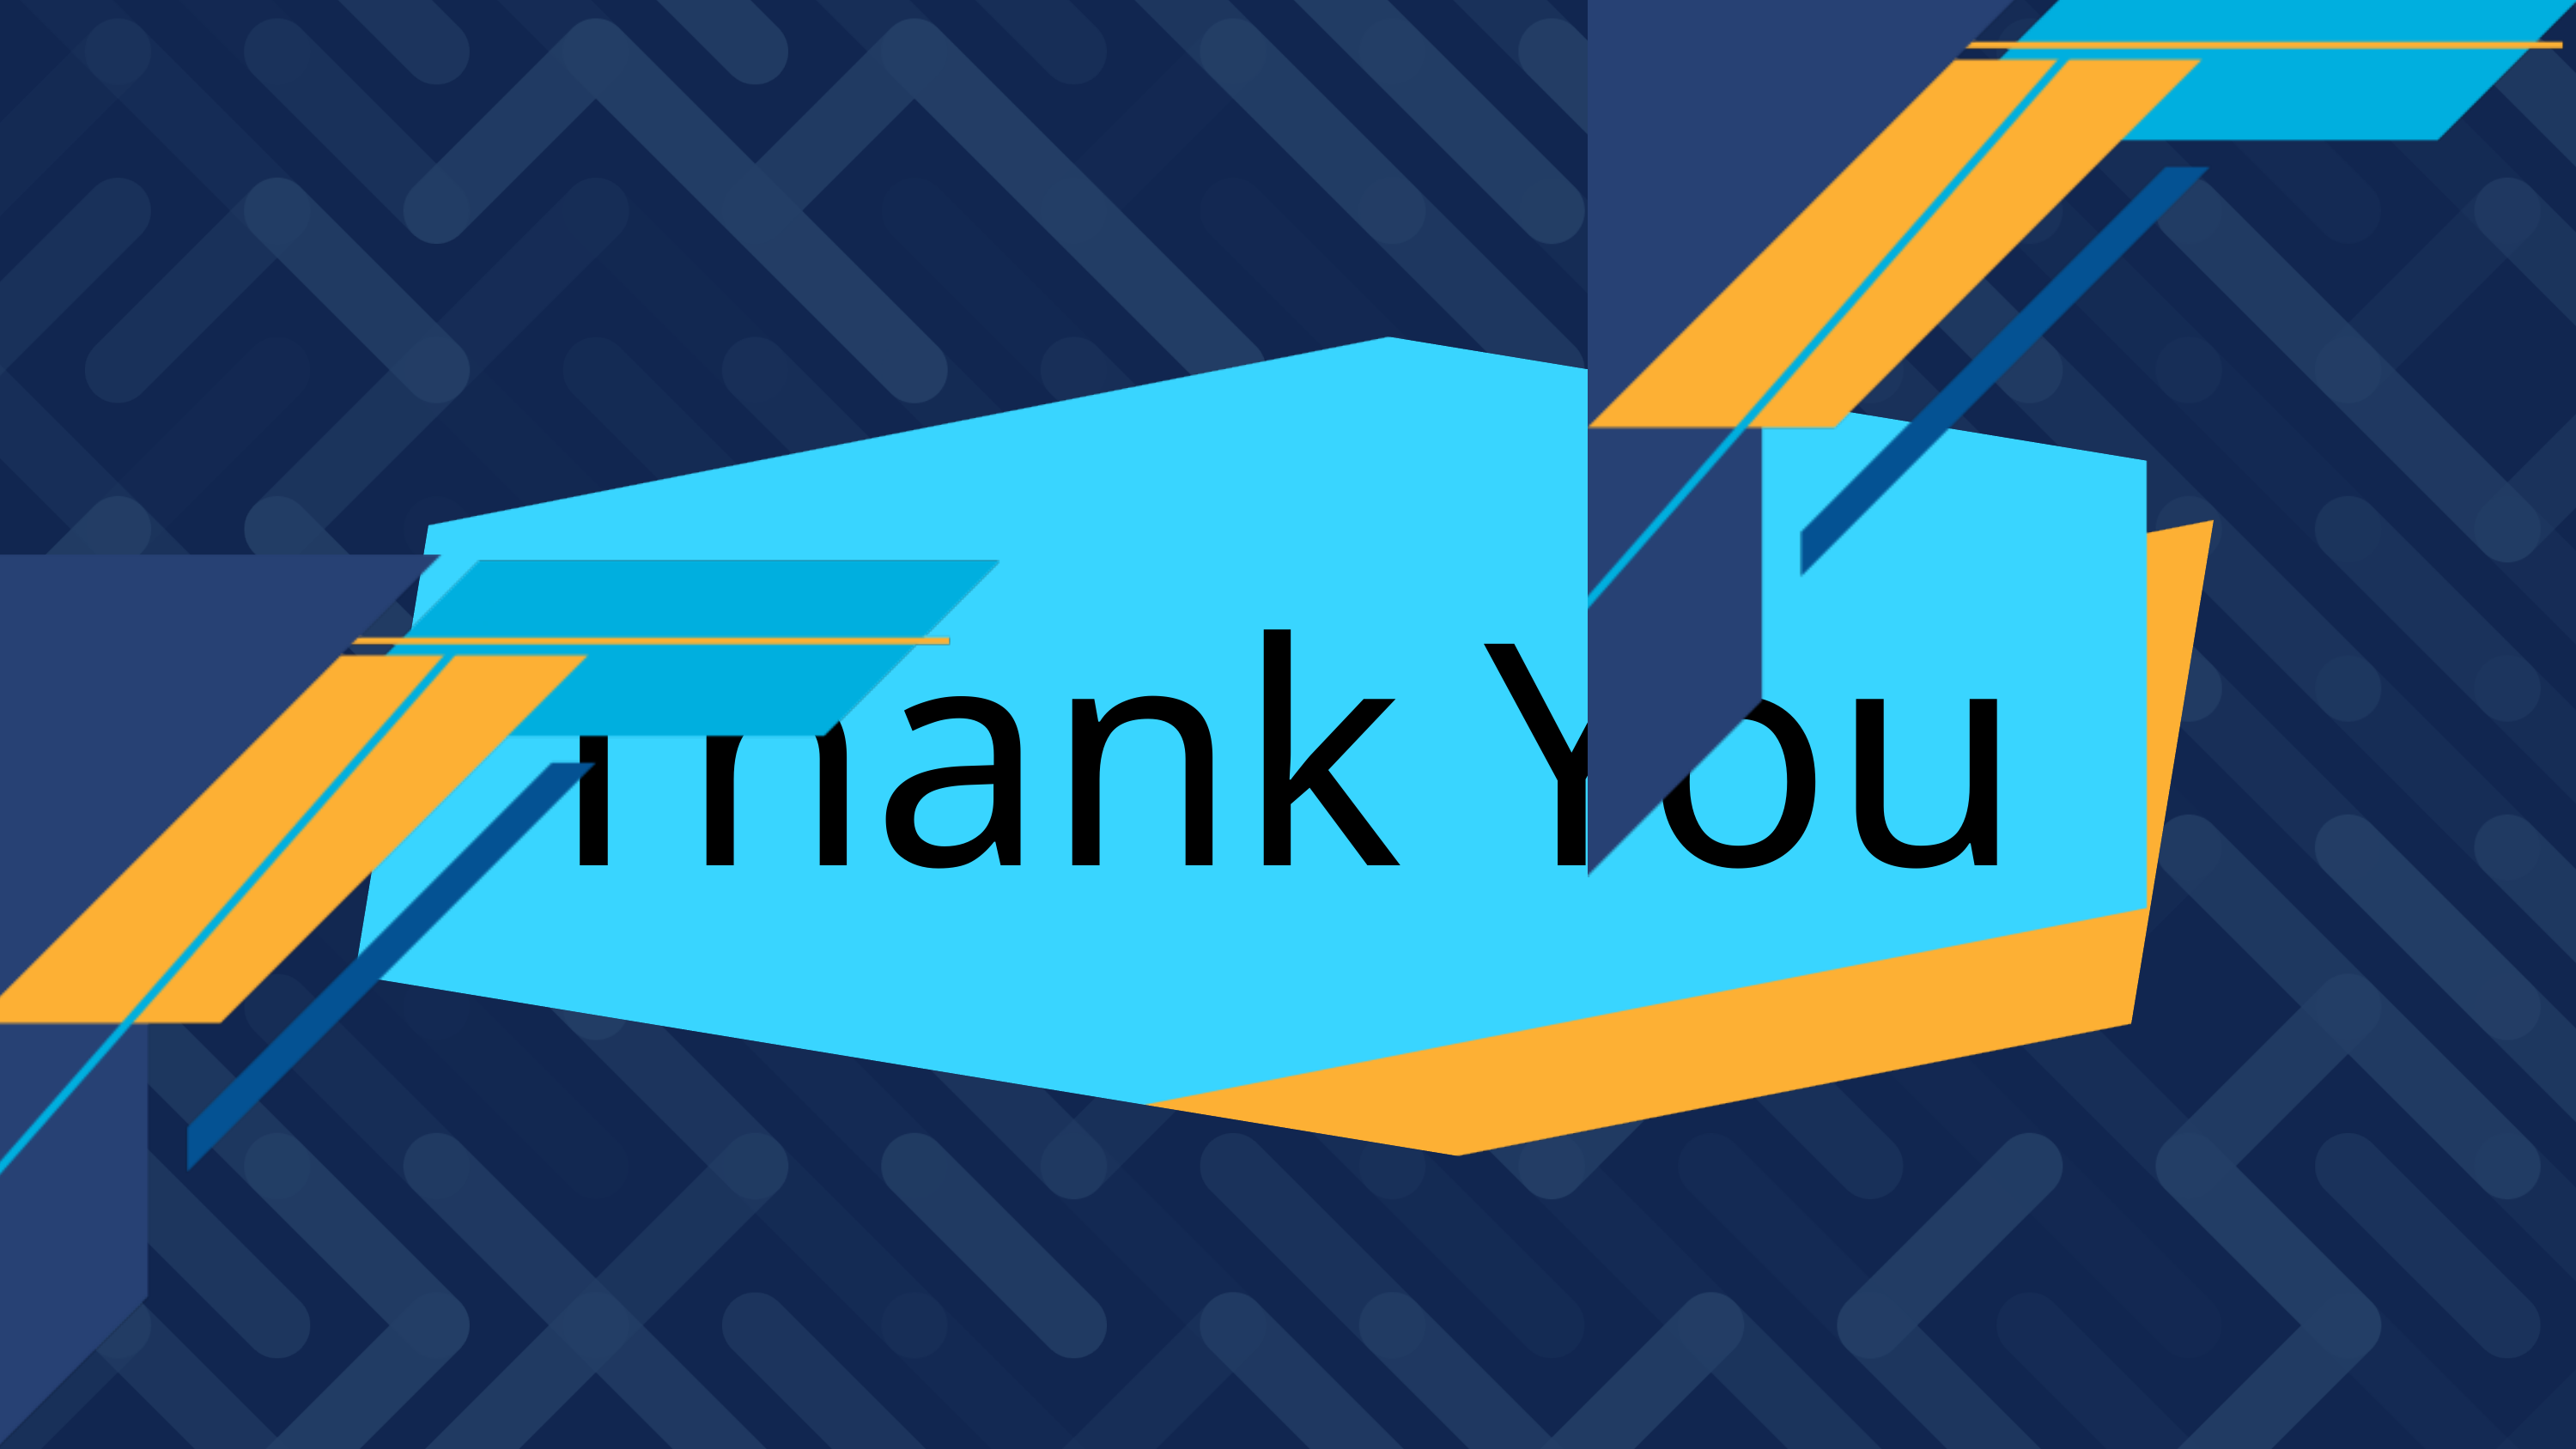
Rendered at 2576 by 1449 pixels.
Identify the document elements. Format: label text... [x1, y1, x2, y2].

text_box Thank You [431, 493, 2101, 928]
text_box [434, 188, 1588, 493]
text_box [1588, 0, 2576, 877]
text_box [1000, 877, 2576, 1449]
text_box [423, 509, 431, 555]
text_box [0, 555, 1000, 1449]
text_box [0, 0, 1588, 555]
text_box [1000, 877, 2155, 1260]
